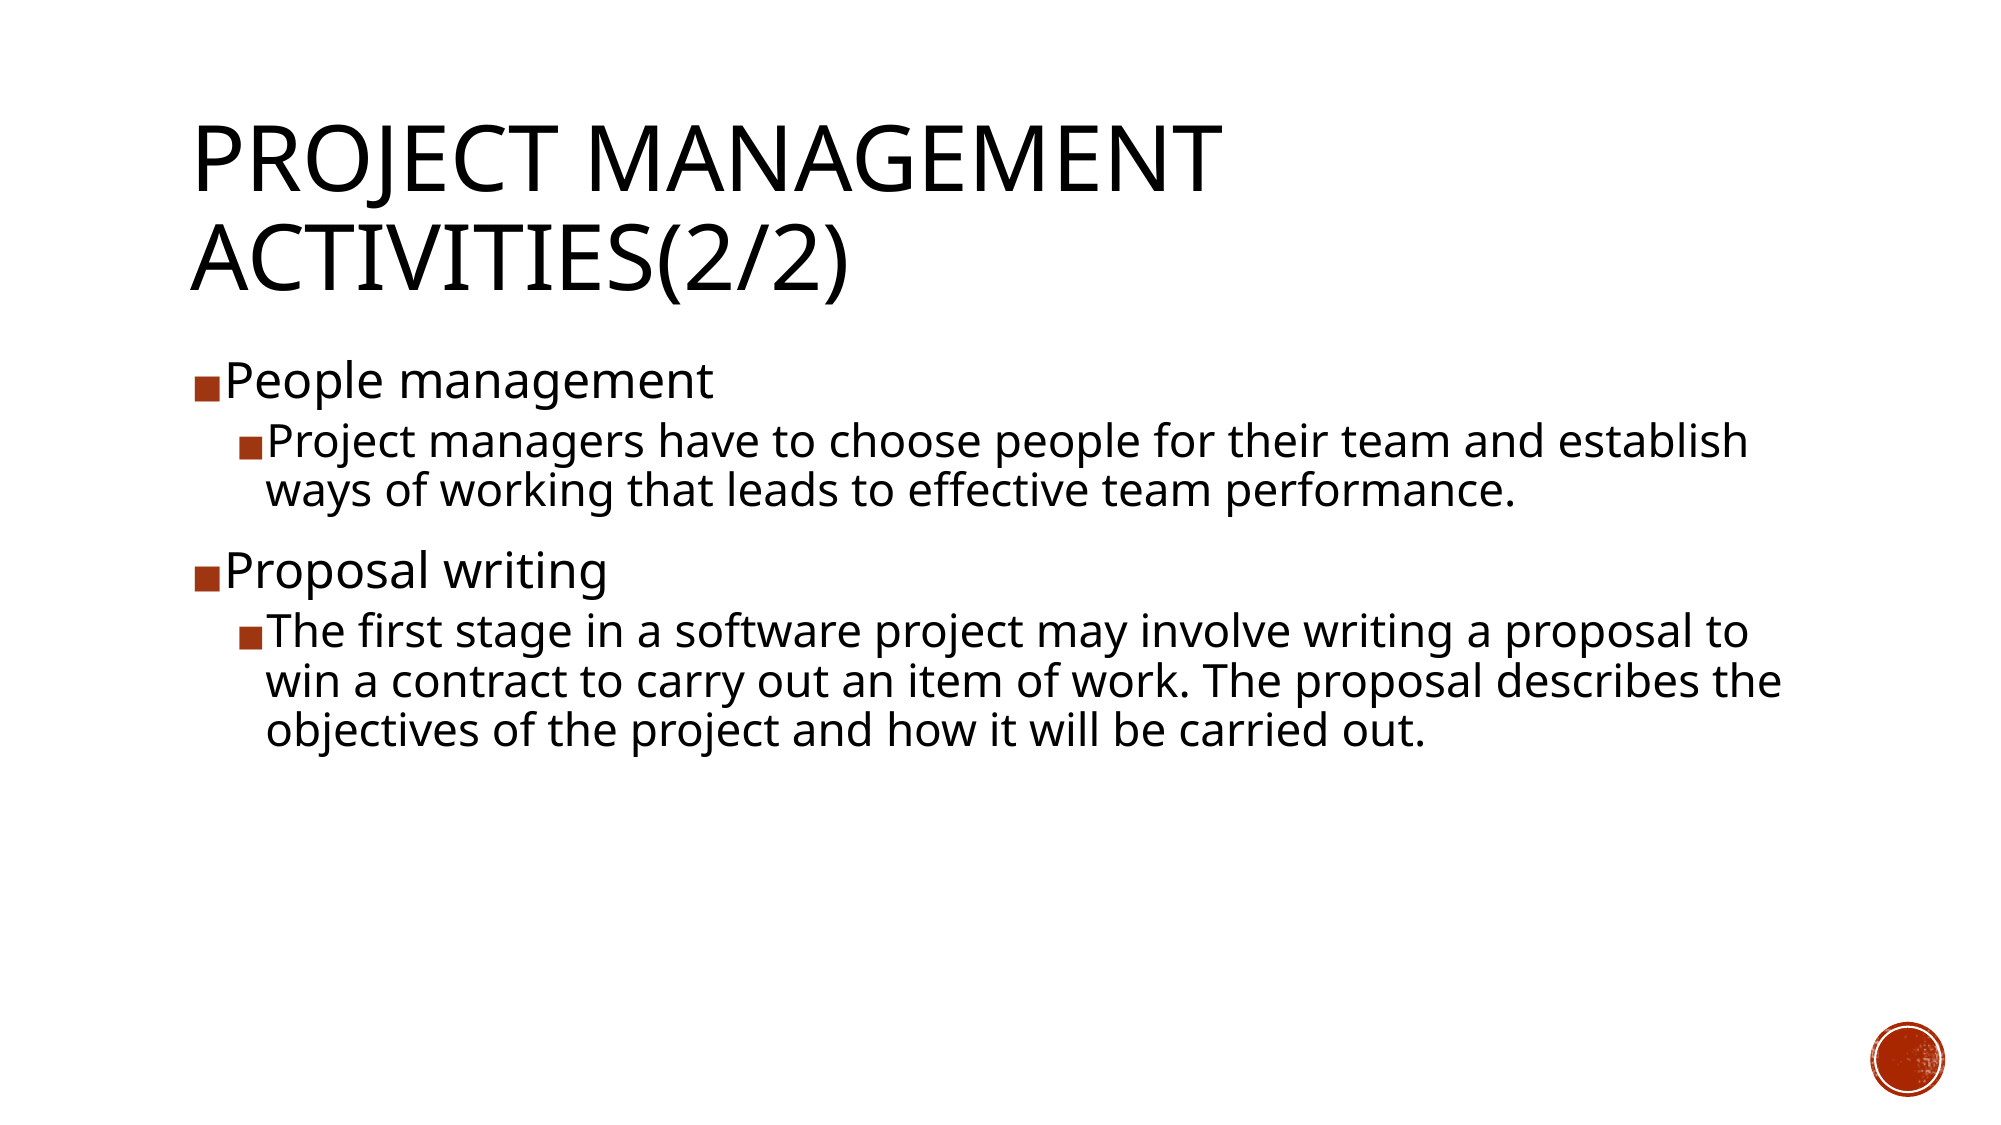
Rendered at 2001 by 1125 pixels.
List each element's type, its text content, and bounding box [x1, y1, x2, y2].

title PROJECT MANAGEMENT ACTIVITIES(2/2) [175, 79, 1826, 344]
picture [1870, 1021, 1946, 1097]
list People management Project managers have to choose people for their team and establish ways of working that leads to effective team performance. Proposal writing The first stage in a software project may involve writing a proposal to win a contract to carry out an item of work. The proposal describes the objectives of the project and how it will be carried out. [175, 348, 1826, 1013]
